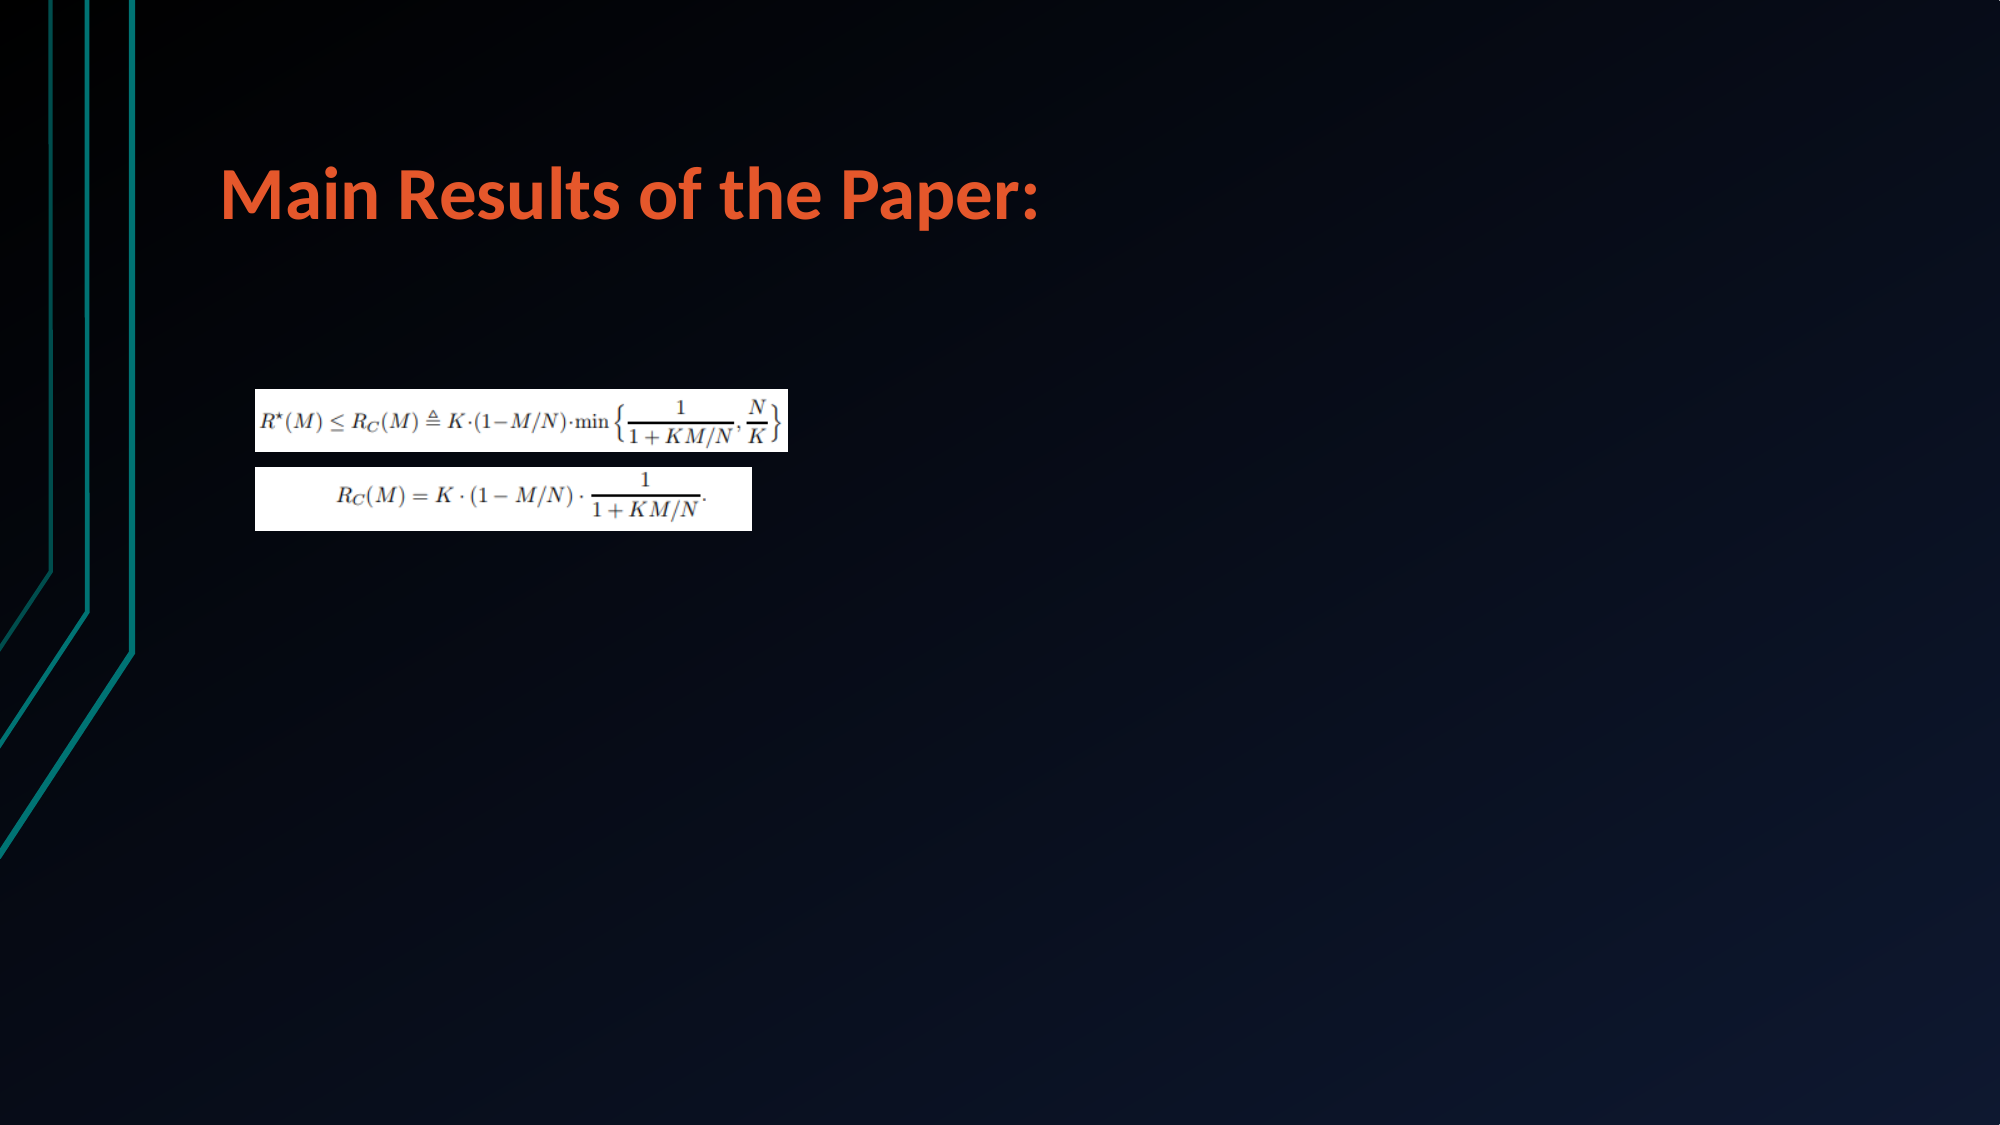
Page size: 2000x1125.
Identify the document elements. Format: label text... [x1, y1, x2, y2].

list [254, 467, 752, 532]
picture [254, 389, 788, 453]
title Main Results of the Paper: [199, 45, 1900, 246]
